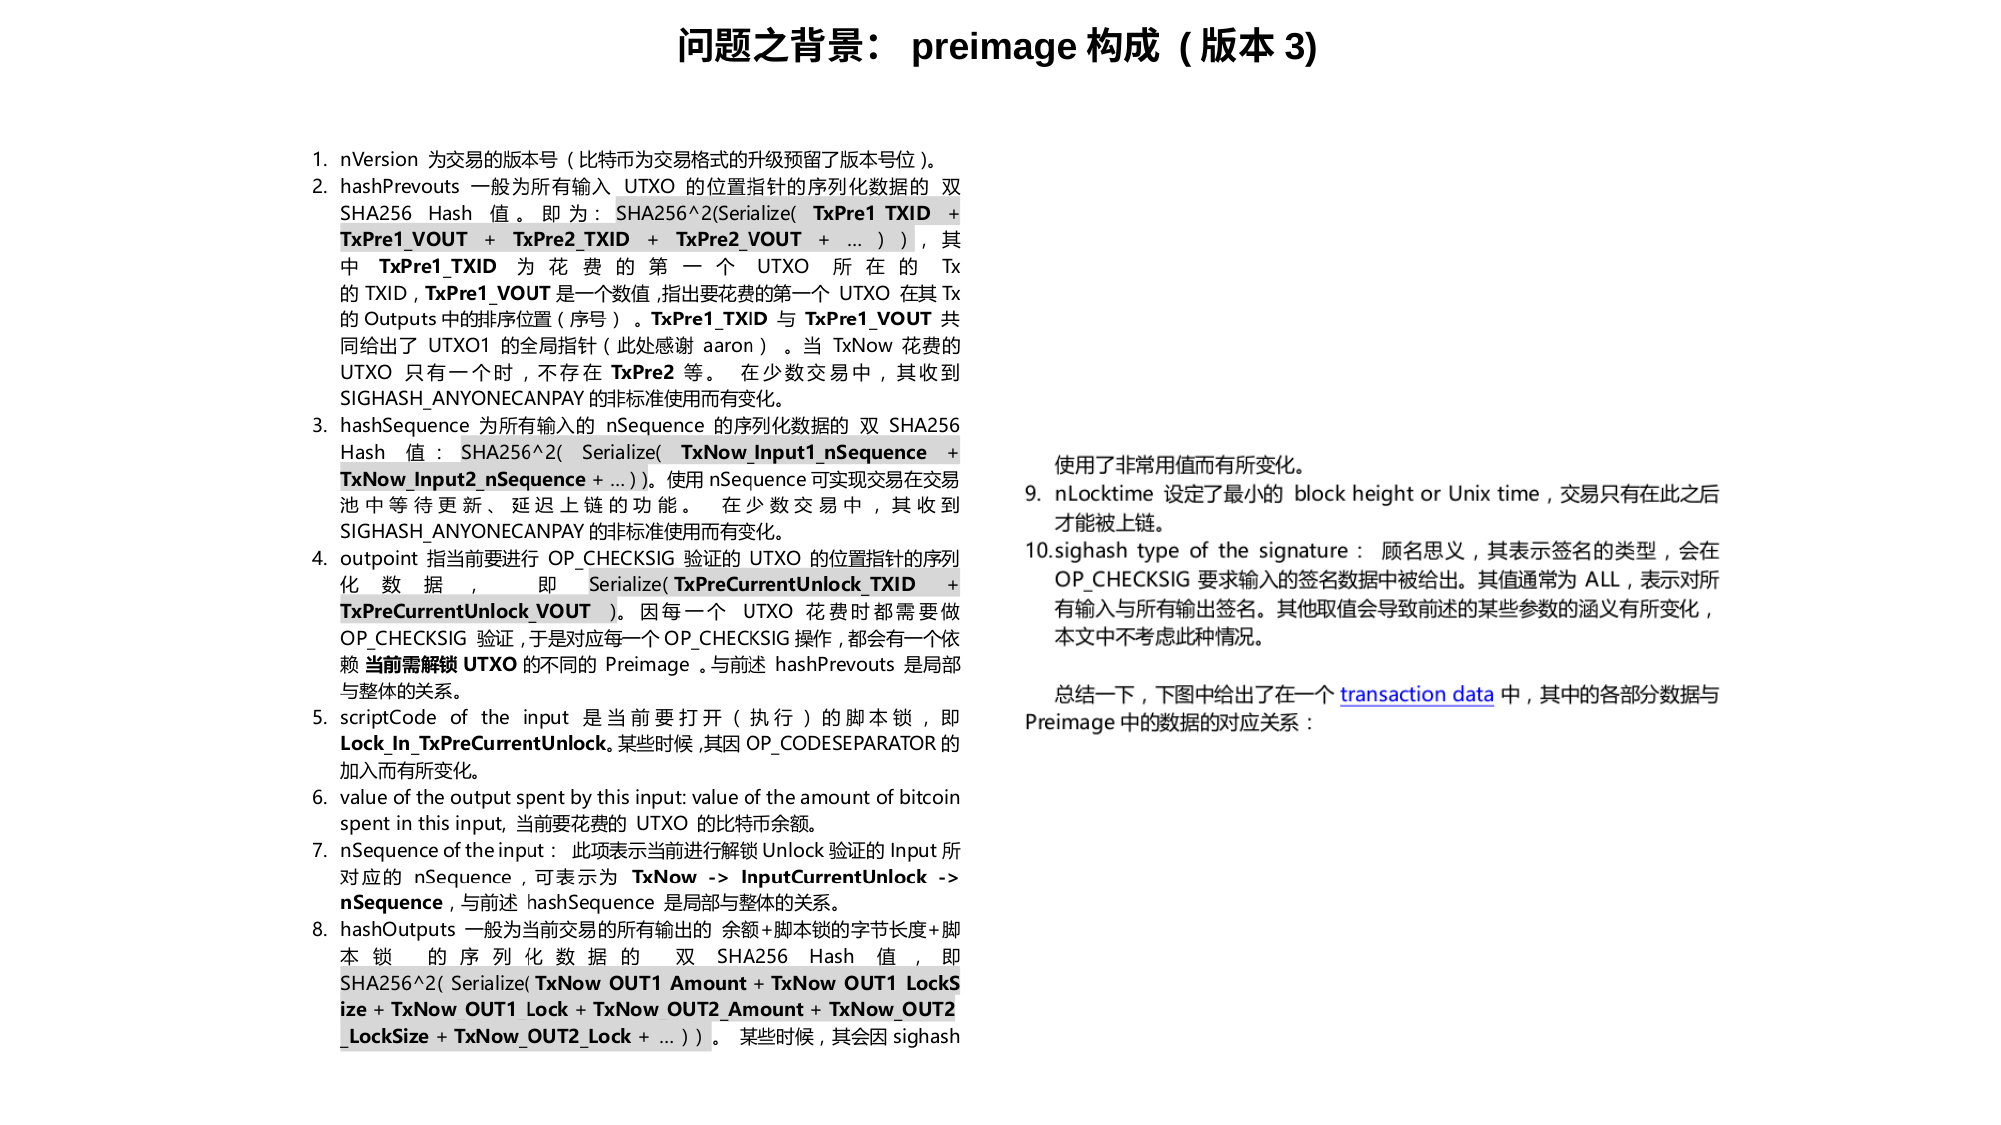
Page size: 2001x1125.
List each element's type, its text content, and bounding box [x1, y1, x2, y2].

picture [1013, 431, 1740, 741]
picture [306, 131, 973, 1071]
text_box 问题之背景：preimage构成 (版本3) [662, 14, 1333, 75]
